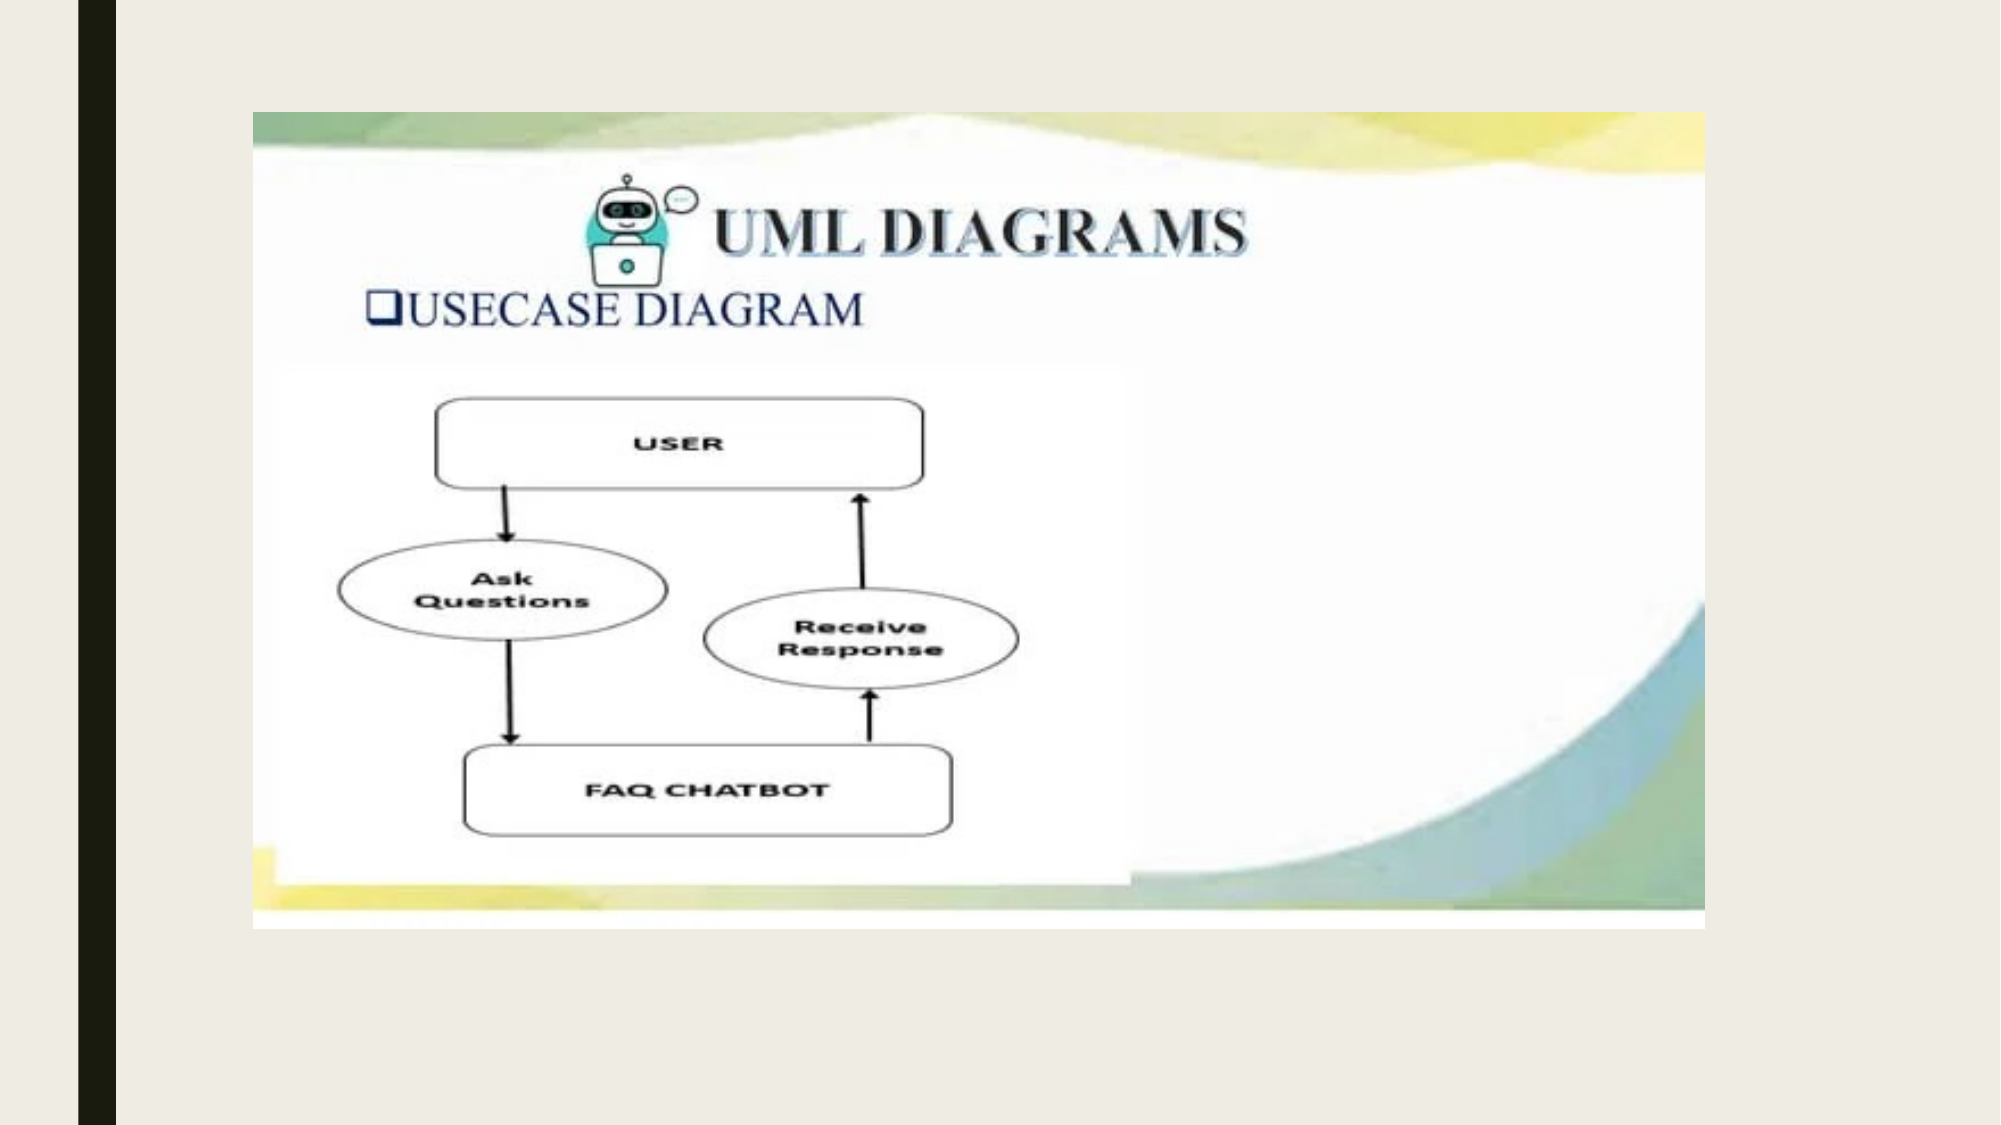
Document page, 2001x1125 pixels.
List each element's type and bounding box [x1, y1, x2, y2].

list [253, 112, 1705, 929]
